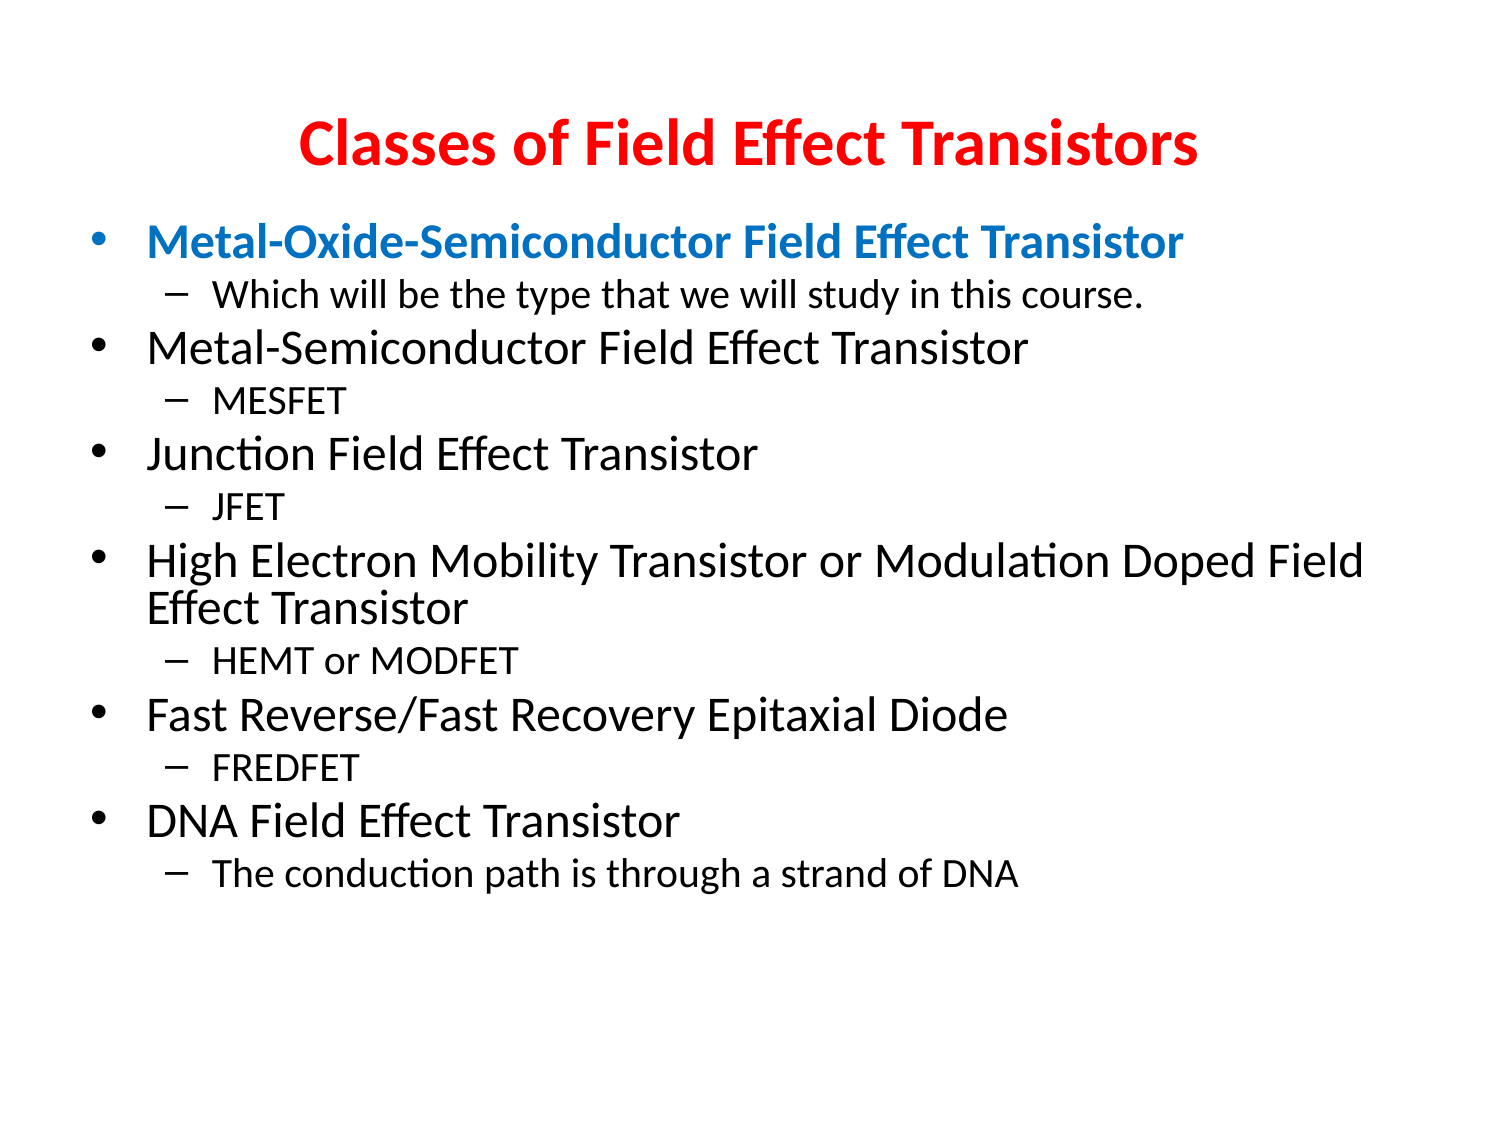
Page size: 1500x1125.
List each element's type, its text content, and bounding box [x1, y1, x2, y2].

title Classes of Field Effect Transistors [75, 45, 1425, 212]
list Metal-Oxide-Semiconductor Field Effect Transistor Which will be the type that we will study in this course. Metal-Semiconductor Field Effect Transistor MESFET Junction Field Effect Transistor JFET High Electron Mobility Transistor or Modulation Doped Field Effect Transistor HEMT or MODFET Fast Reverse/Fast Recovery Epitaxial Diode FREDFET DNA Field Effect Transistor The conduction path is through a strand of DNA [75, 212, 1425, 955]
